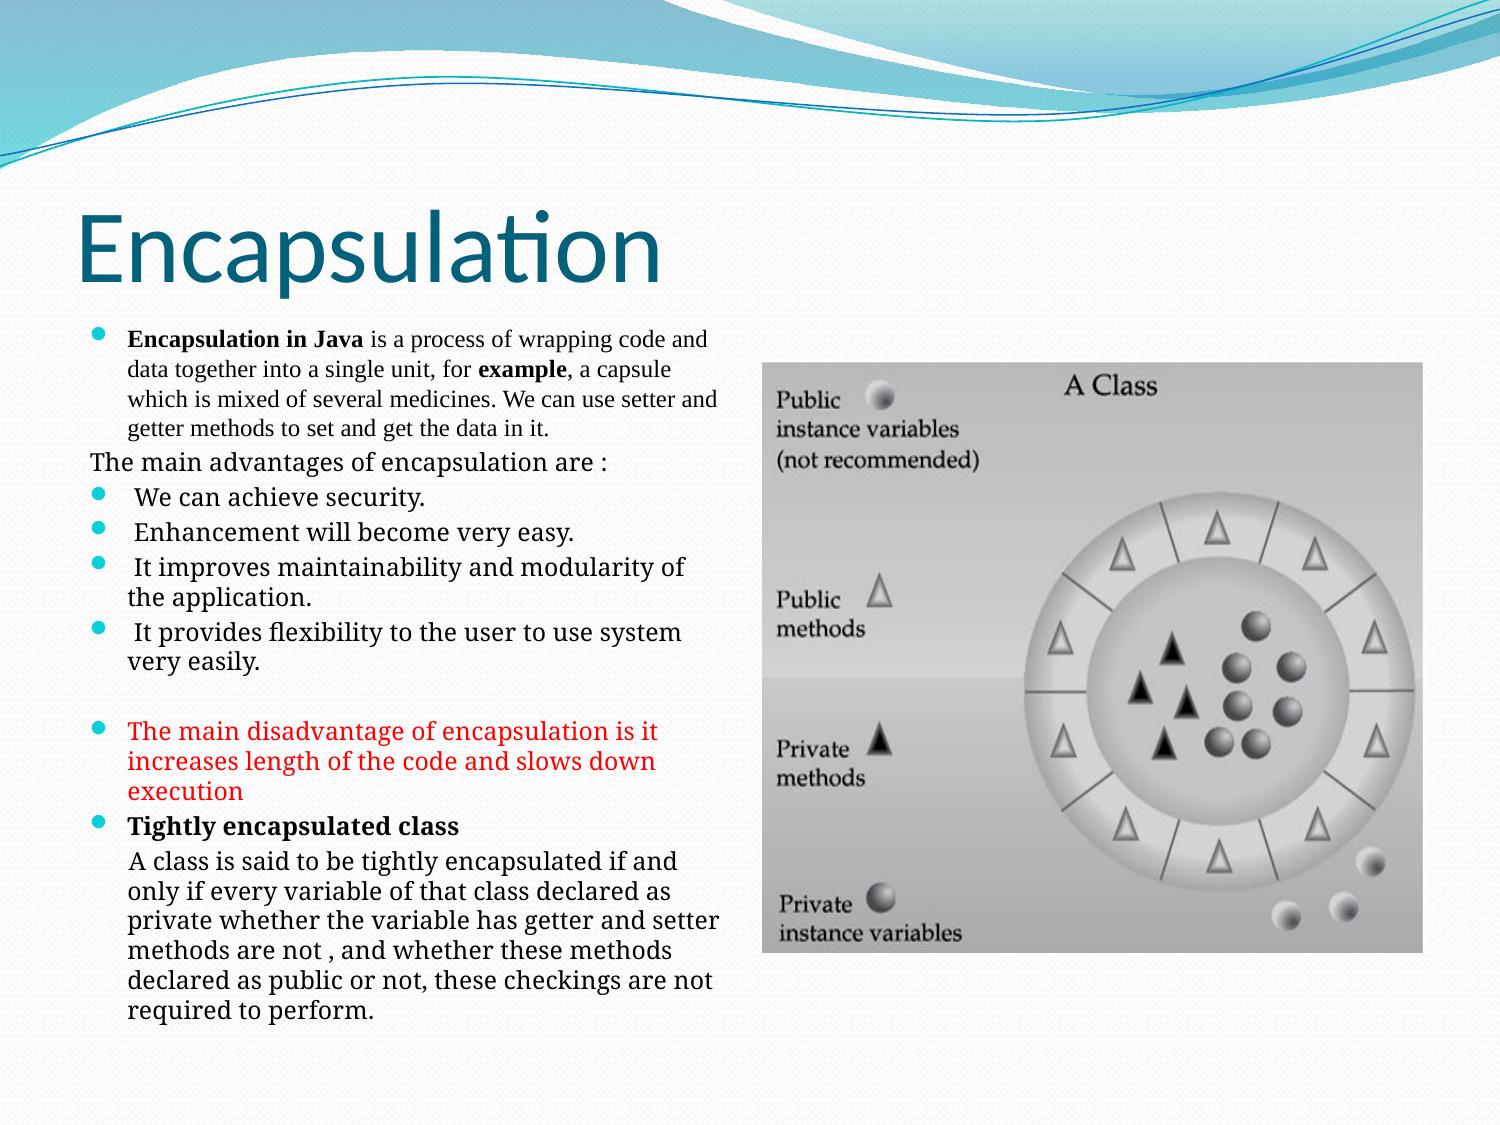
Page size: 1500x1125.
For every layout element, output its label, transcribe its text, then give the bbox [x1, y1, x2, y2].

title Encapsulation [75, 115, 1425, 303]
list Encapsulation in Java is a process of wrapping code and data together into a single unit, for example, a capsule which is mixed of several medicines. We can use setter and getter methods to set and get the data in it. The main advantages of encapsulation are : We can achieve security. Enhancement will become very easy. It improves maintainability and modularity of the application. It provides flexibility to the user to use system very easily. The main disadvantage of encapsulation is it increases length of the code and slows down execution Tightly encapsulated class A class is said to be tightly encapsulated if and only if every variable of that class declared as private whether the variable has getter and setter methods are not , and whether these methods declared as public or not, these checkings are not required to perform. [75, 314, 738, 1043]
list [762, 361, 1426, 953]
